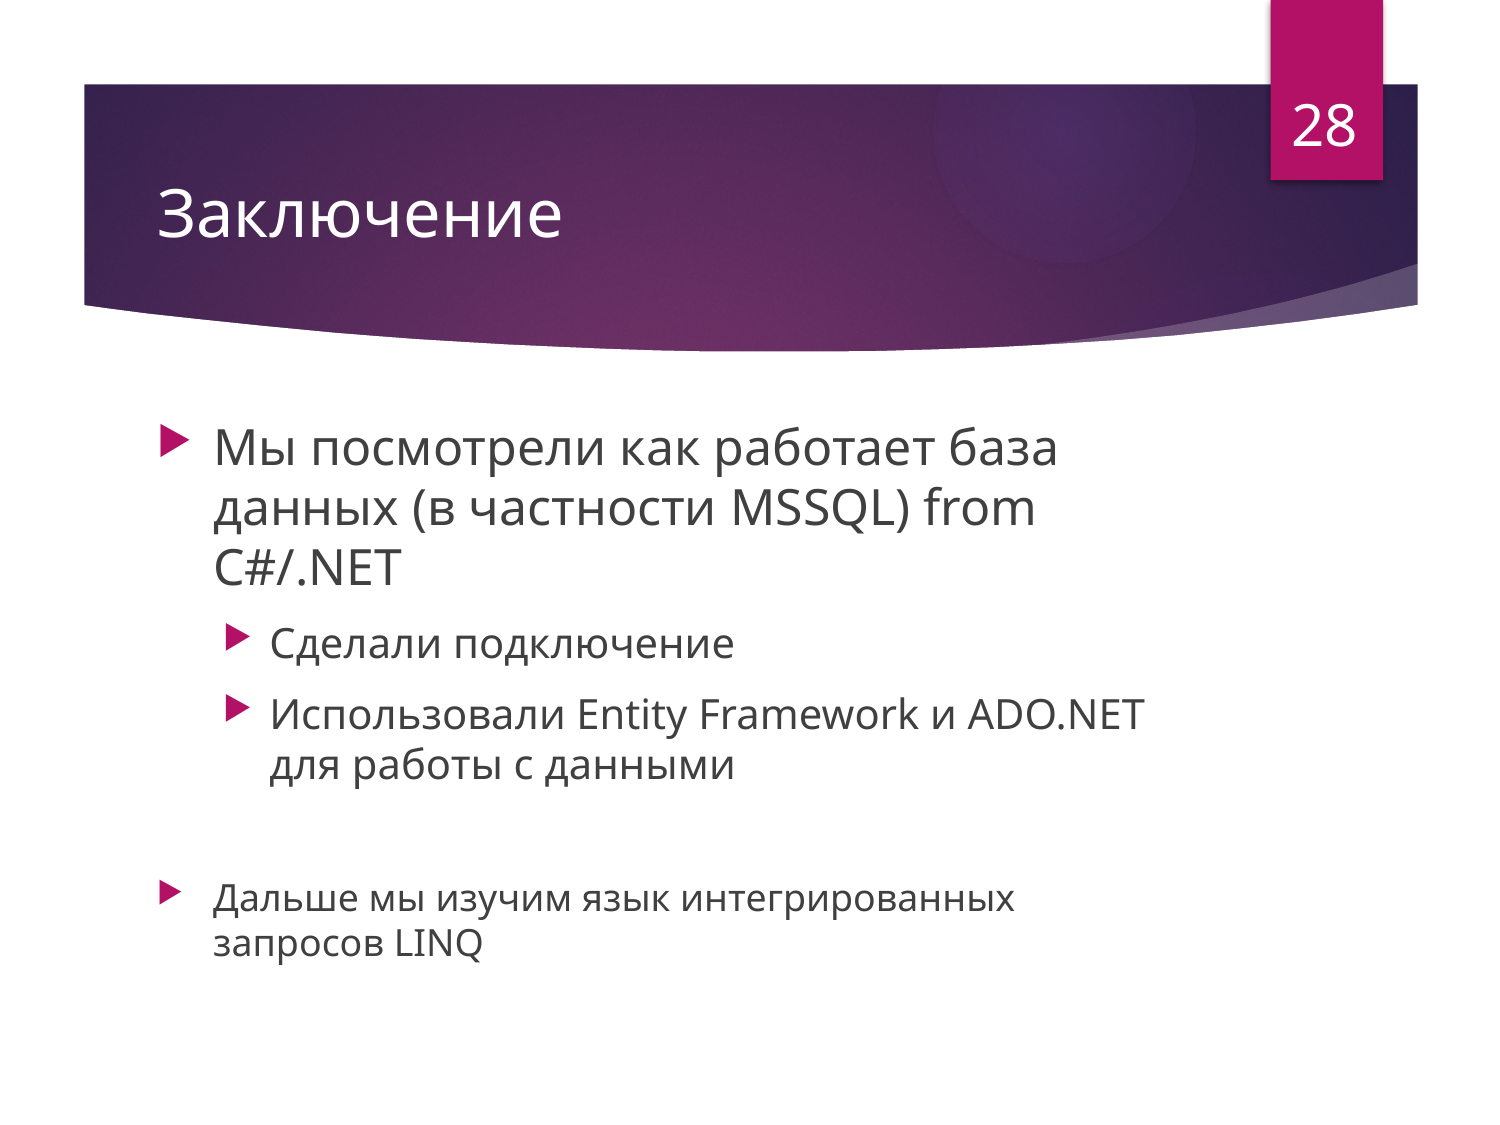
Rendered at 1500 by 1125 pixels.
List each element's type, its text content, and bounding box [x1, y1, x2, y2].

slide_number 28 [1259, 48, 1390, 175]
title Заключение [142, 152, 1183, 269]
list Мы посмотрели как работает база данных (в частности MSSQL) from C#/.NET Сделали подключение Использовали Entity Framework и ADO.NET для работы с данными Дальше мы изучим язык интегрированных запросов LINQ [141, 408, 1183, 988]
